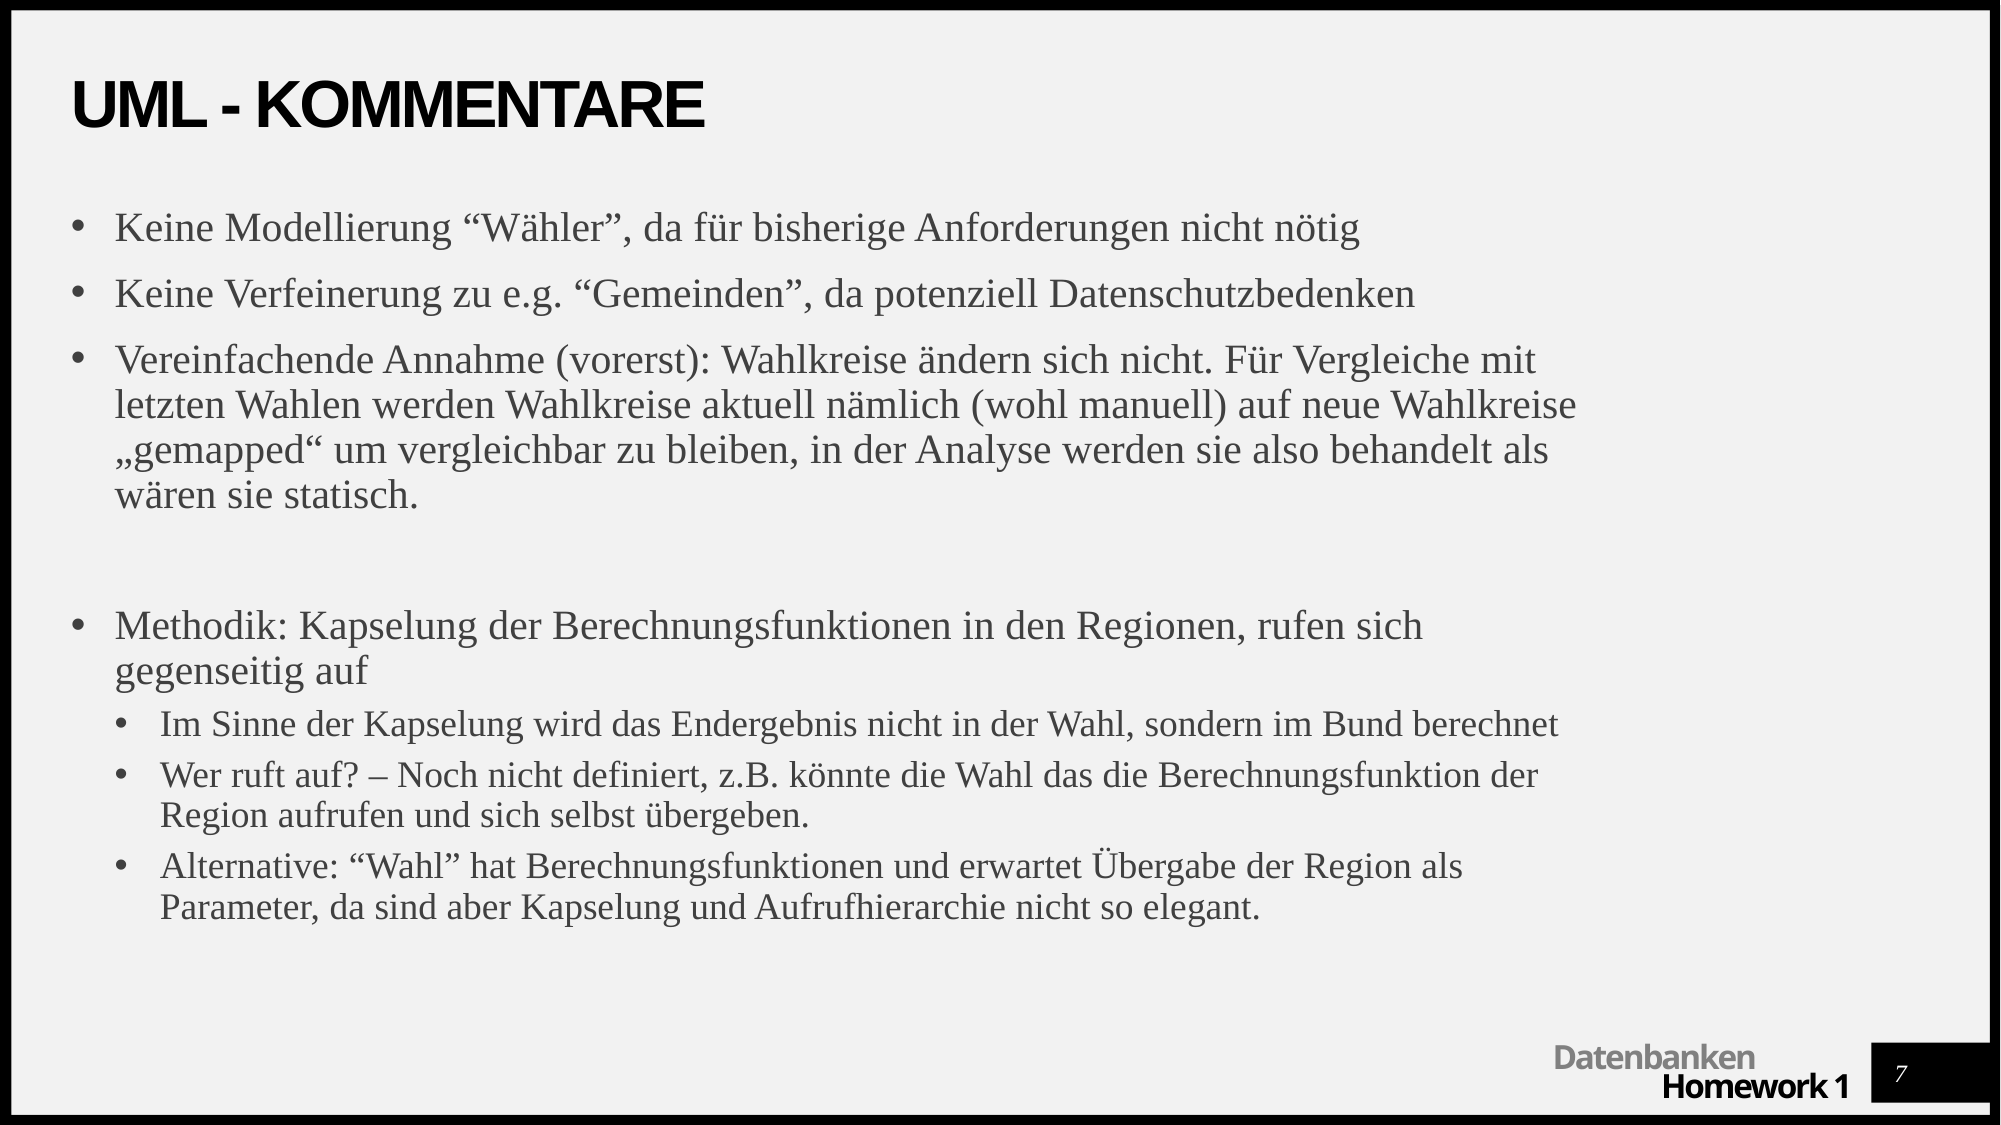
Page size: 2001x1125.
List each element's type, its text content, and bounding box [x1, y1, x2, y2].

slide_number 7 [1877, 1050, 1924, 1096]
list Keine Modellierung “Wähler”, da für bisherige Anforderungen nicht nötig Keine Verfeinerung zu e.g. “Gemeinden”, da potenziell Datenschutzbedenken Vereinfachende Annahme (vorerst): Wahlkreise ändern sich nicht. Für Vergleiche mit letzten Wahlen werden Wahlkreise aktuell nämlich (wohl manuell) auf neue Wahlkreise „gemapped“ um vergleichbar zu bleiben, in der Analyse werden sie also behandelt als wären sie statisch. Methodik: Kapselung der Berechnungsfunktionen in den Regionen, rufen sich gegenseitig auf Im Sinne der Kapselung wird das Endergebnis nicht in der Wahl, sondern im Bund berechnet Wer ruft auf? – Noch nicht definiert, z.B. könnte die Wahl das die Berechnungsfunktion der Region aufrufen und sich selbst übergeben. Alternative: “Wahl” hat Berechnungsfunktionen und erwartet Übergabe der Region als Parameter, da sind aber Kapselung und Aufrufhierarchie nicht so elegant. [70, 205, 1580, 974]
title Uml - kommentare [70, 70, 1580, 142]
